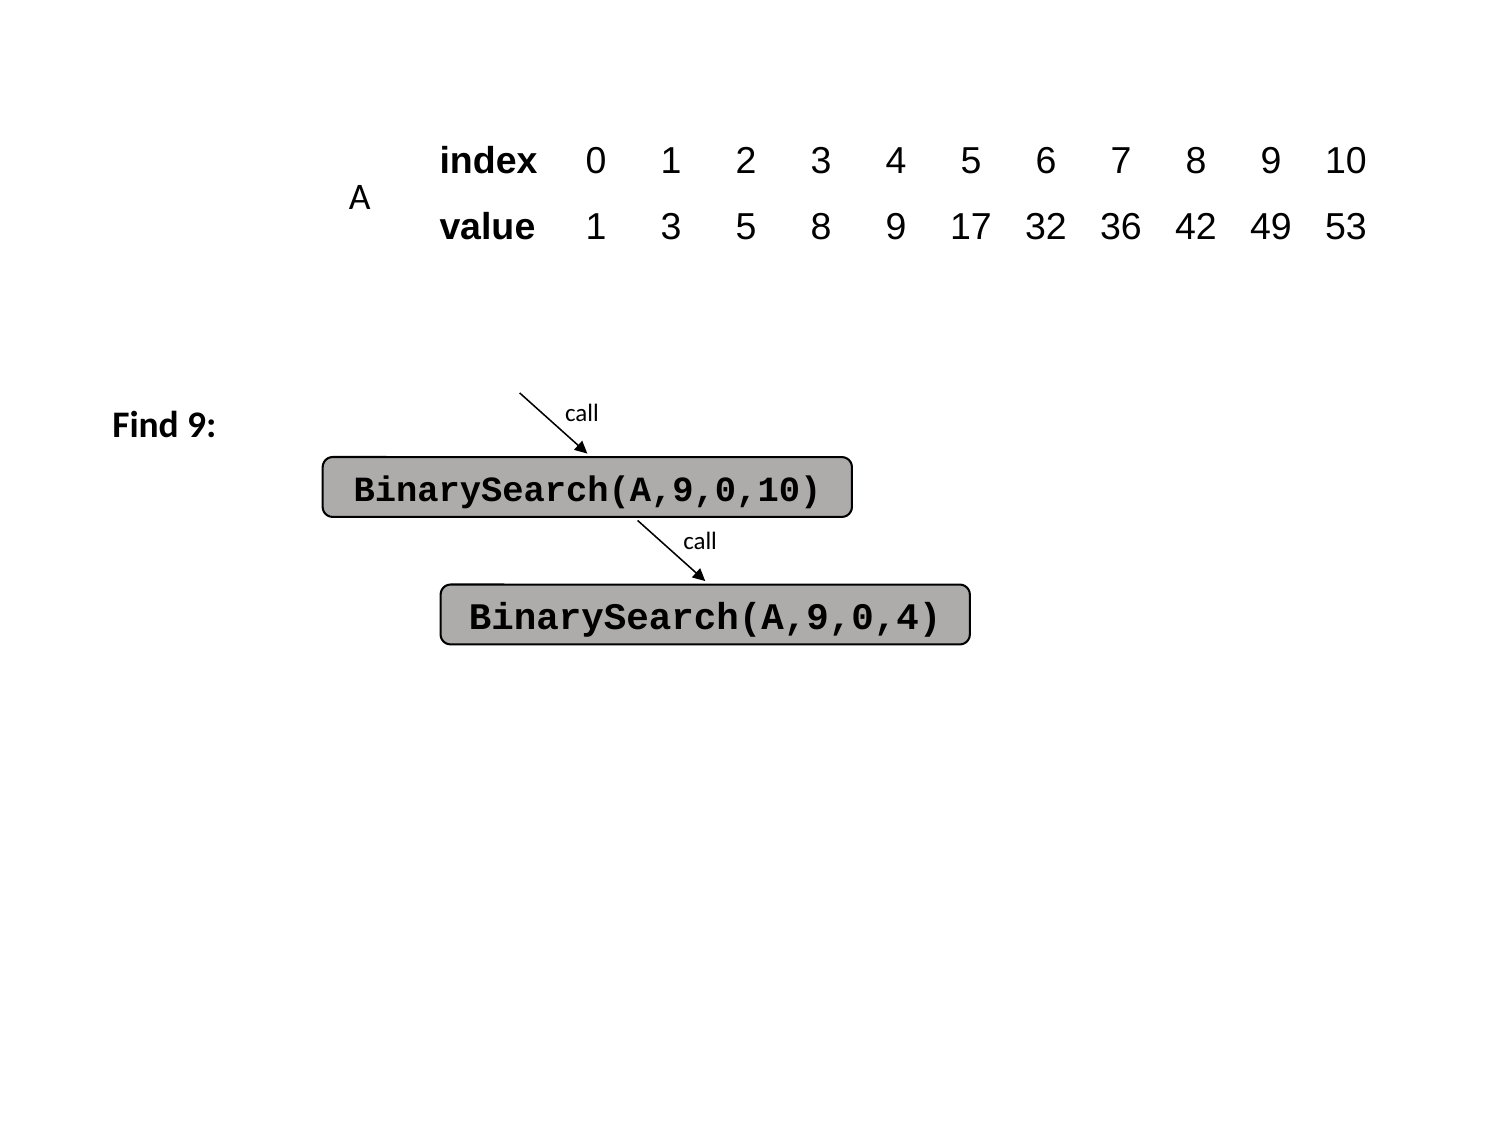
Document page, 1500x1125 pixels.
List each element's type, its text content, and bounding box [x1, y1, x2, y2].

table_header index [425, 132, 558, 198]
table_cell 3 [633, 198, 708, 264]
text_box BinarySearch(A,9,0,4) [440, 584, 970, 645]
text_box call [550, 389, 625, 435]
table_header 5 [933, 132, 1008, 198]
text_box A [333, 164, 395, 225]
table_cell 32 [1008, 198, 1083, 264]
table_header 7 [1083, 132, 1158, 198]
table_header 6 [1008, 132, 1083, 198]
table_header 1 [633, 132, 708, 198]
table_header 9 [1233, 132, 1308, 198]
table_cell 9 [858, 198, 933, 264]
text_box BinarySearch(A,9,0,10) [322, 457, 852, 517]
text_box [637, 520, 706, 582]
table_cell 49 [1233, 198, 1308, 264]
table_cell 1 [558, 198, 633, 264]
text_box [519, 392, 588, 454]
table_header 10 [1308, 132, 1383, 198]
text_box call [668, 516, 743, 562]
table_header 2 [708, 132, 783, 198]
table_cell 42 [1158, 198, 1233, 264]
table_cell value [425, 198, 558, 264]
table_header 0 [558, 132, 633, 198]
table_cell 8 [783, 198, 858, 264]
table_cell 36 [1083, 198, 1158, 264]
table_header 4 [858, 132, 933, 198]
table_header 8 [1158, 132, 1233, 198]
table_header 3 [783, 132, 858, 198]
table_cell 5 [708, 198, 783, 264]
table_cell 53 [1308, 198, 1383, 264]
table_cell 17 [933, 198, 1008, 264]
text_box Find 9: [97, 392, 258, 453]
